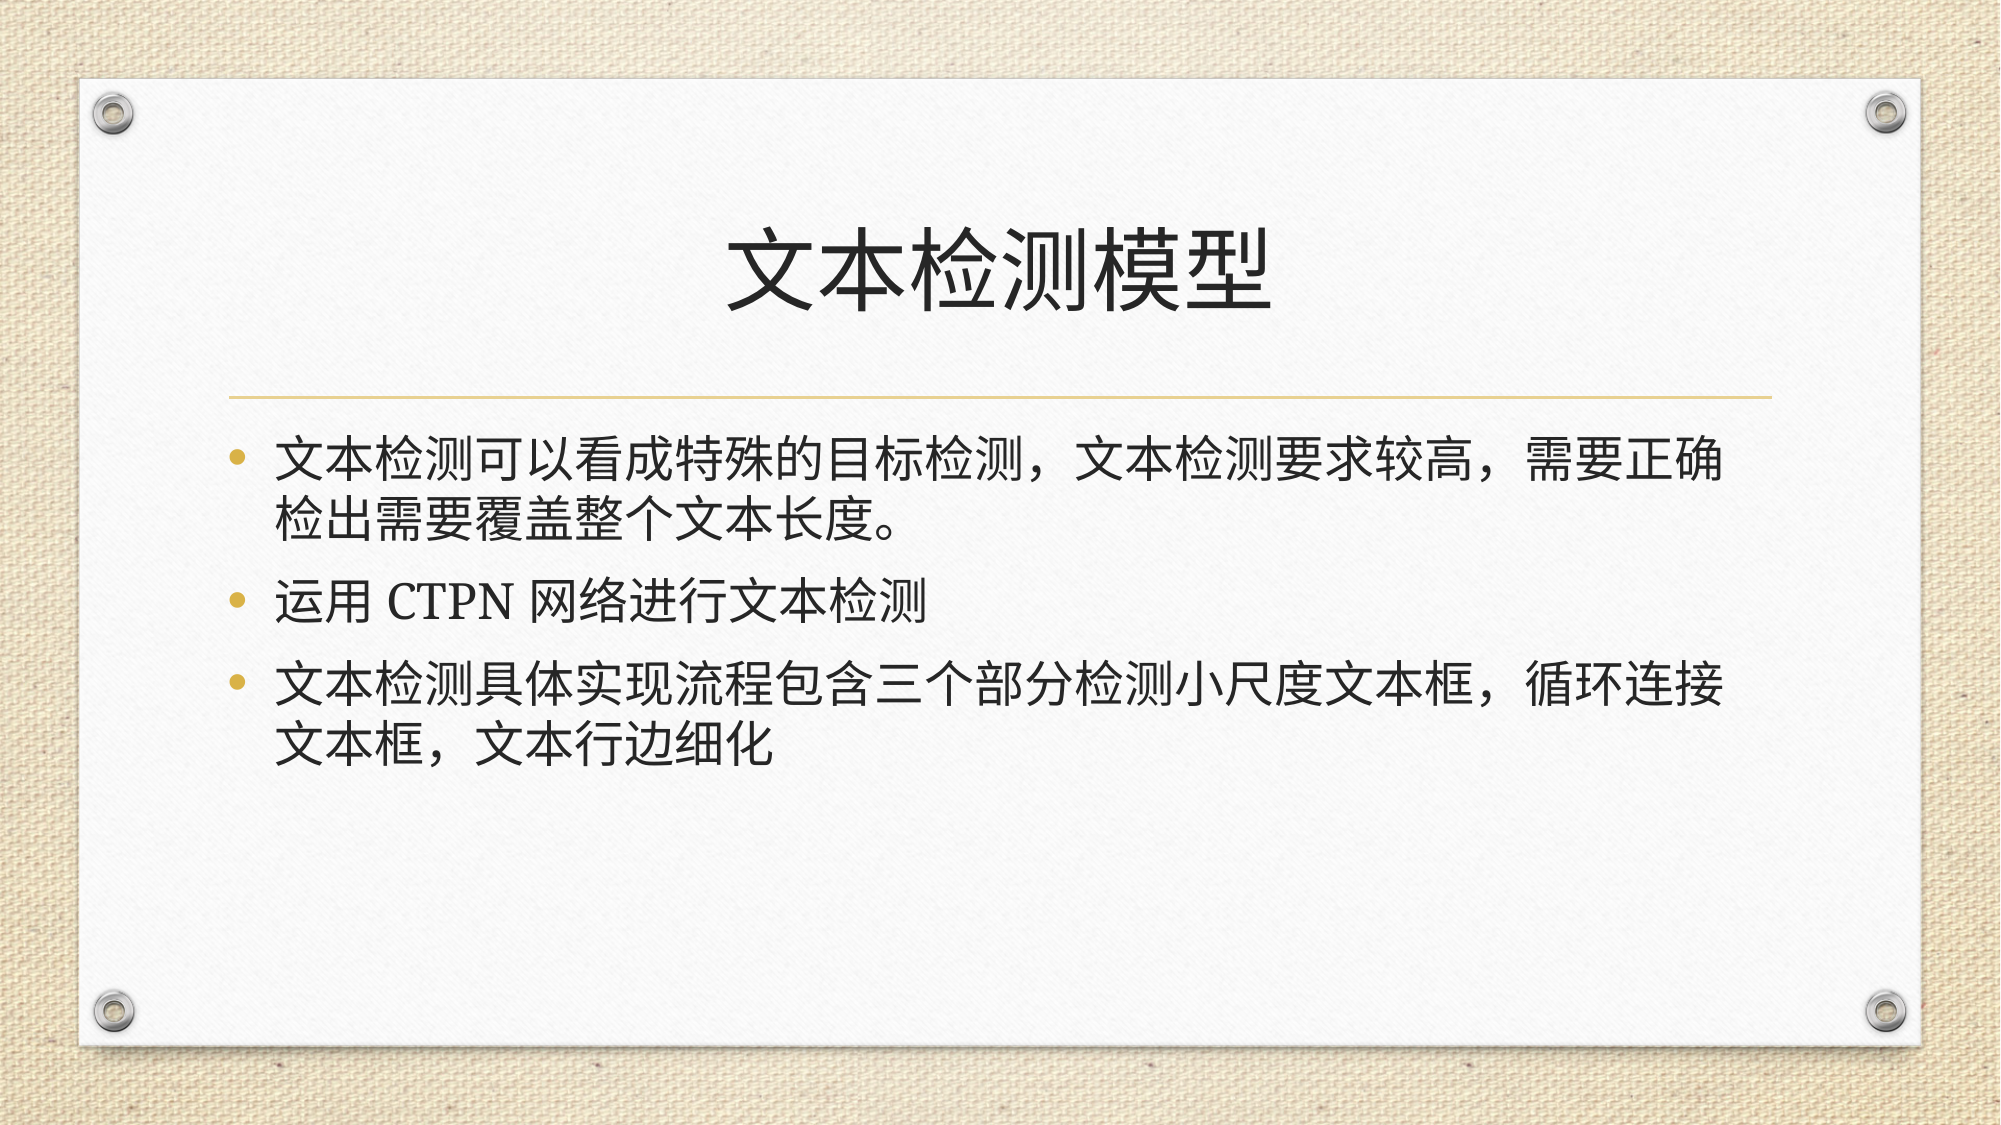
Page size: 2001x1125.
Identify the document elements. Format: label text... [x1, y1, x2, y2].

list 文本检测可以看成特殊的目标检测，文本检测要求较高，需要正确检出需要覆盖整个文本长度。 运用CTPN网络进行文本检测 文本检测具体实现流程包含三个部分检测小尺度文本框，循环连接文本框，文本行边细化 [212, 419, 1788, 964]
title 文本检测模型 [212, 161, 1788, 375]
picture [0, 0, 2001, 1125]
